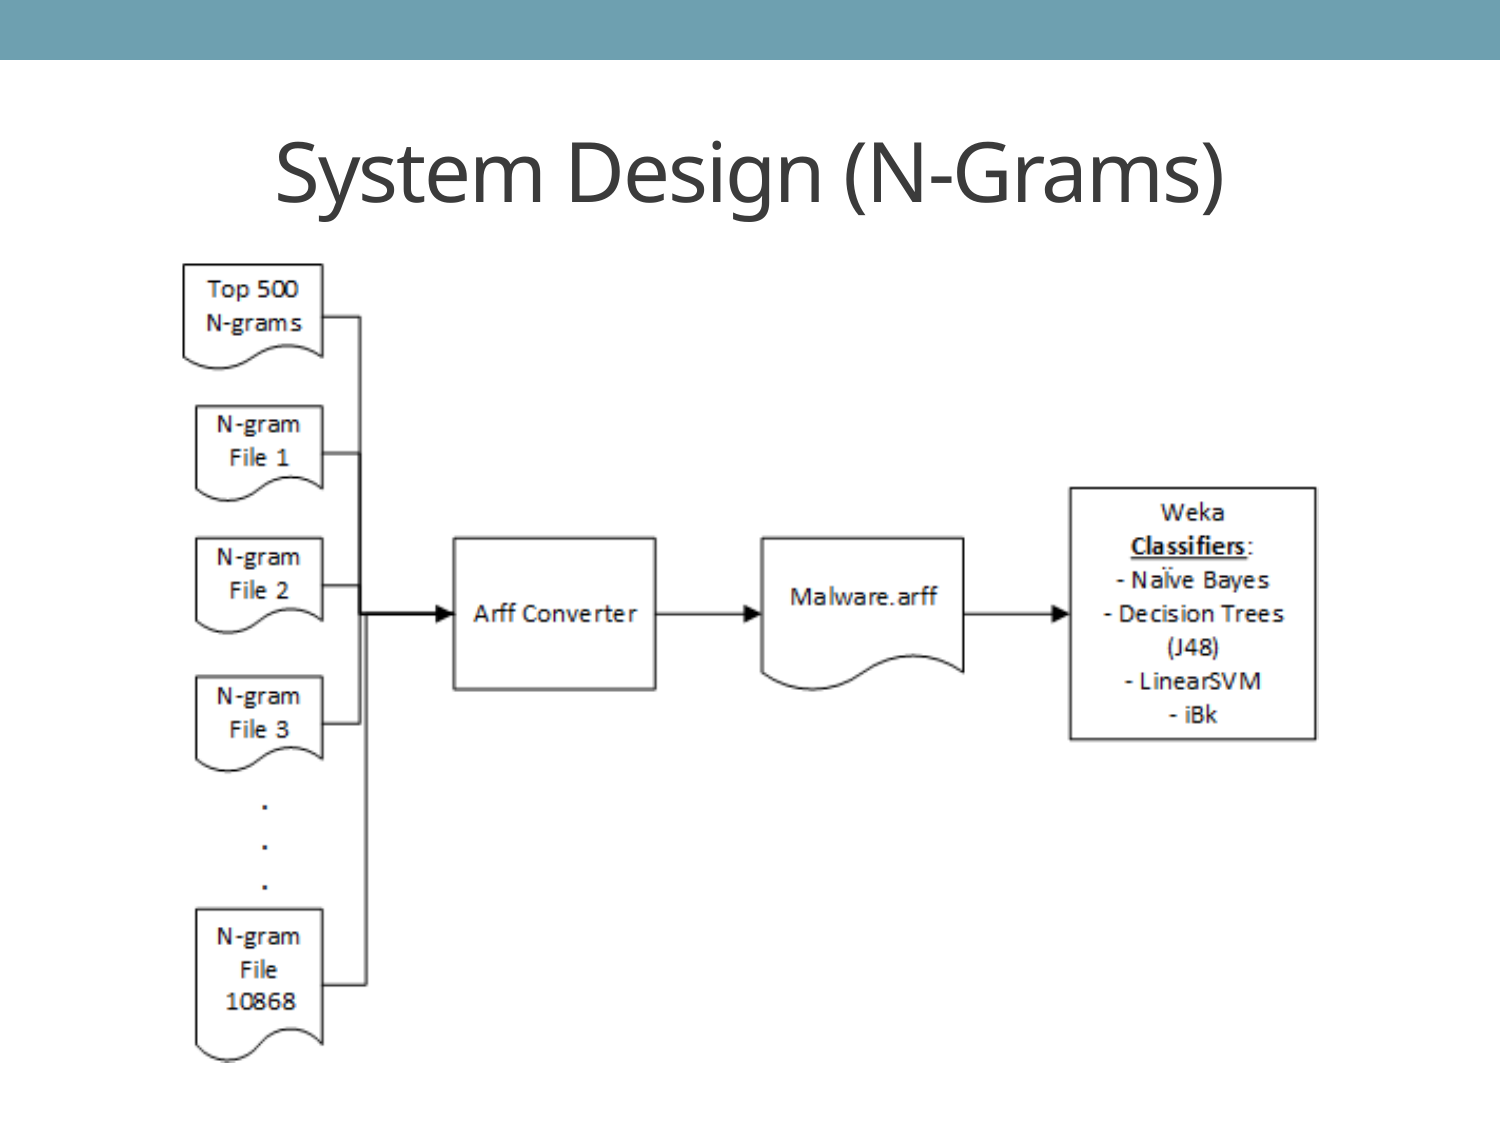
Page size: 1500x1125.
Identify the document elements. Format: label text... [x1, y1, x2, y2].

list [74, 262, 1426, 1063]
title System Design (N-Grams) [75, 87, 1425, 250]
